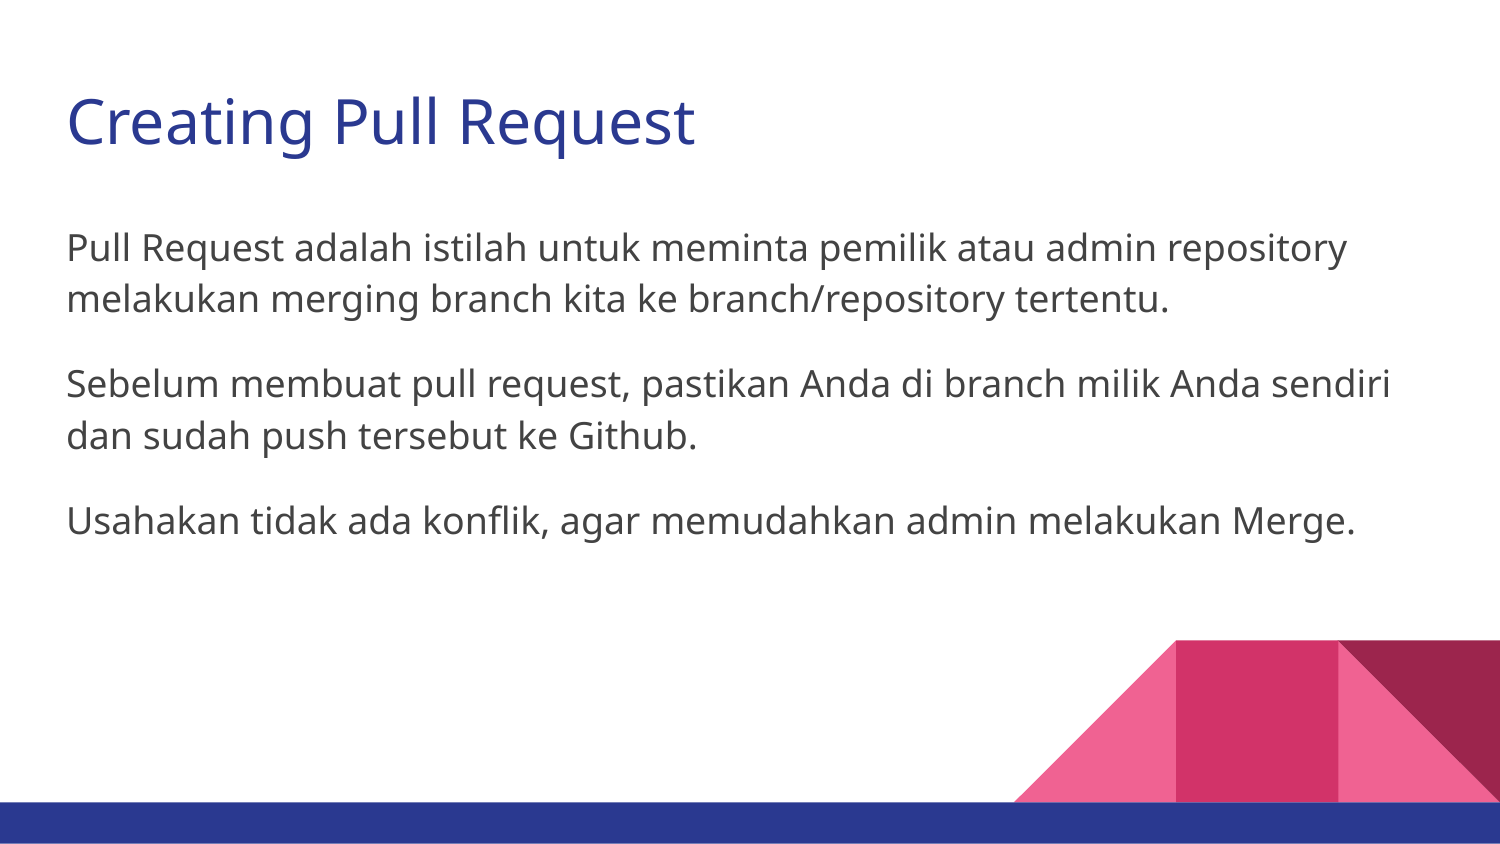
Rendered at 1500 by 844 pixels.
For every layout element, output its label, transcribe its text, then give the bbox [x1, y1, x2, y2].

list Pull Request adalah istilah untuk meminta pemilik atau admin repository melakukan merging branch kita ke branch/repository tertentu. Sebelum membuat pull request, pastikan Anda di branch milik Anda sendiri dan sudah push tersebut ke Github. Usahakan tidak ada konflik, agar memudahkan admin melakukan Merge. [51, 201, 1449, 750]
title Creating Pull Request [51, 67, 1449, 167]
